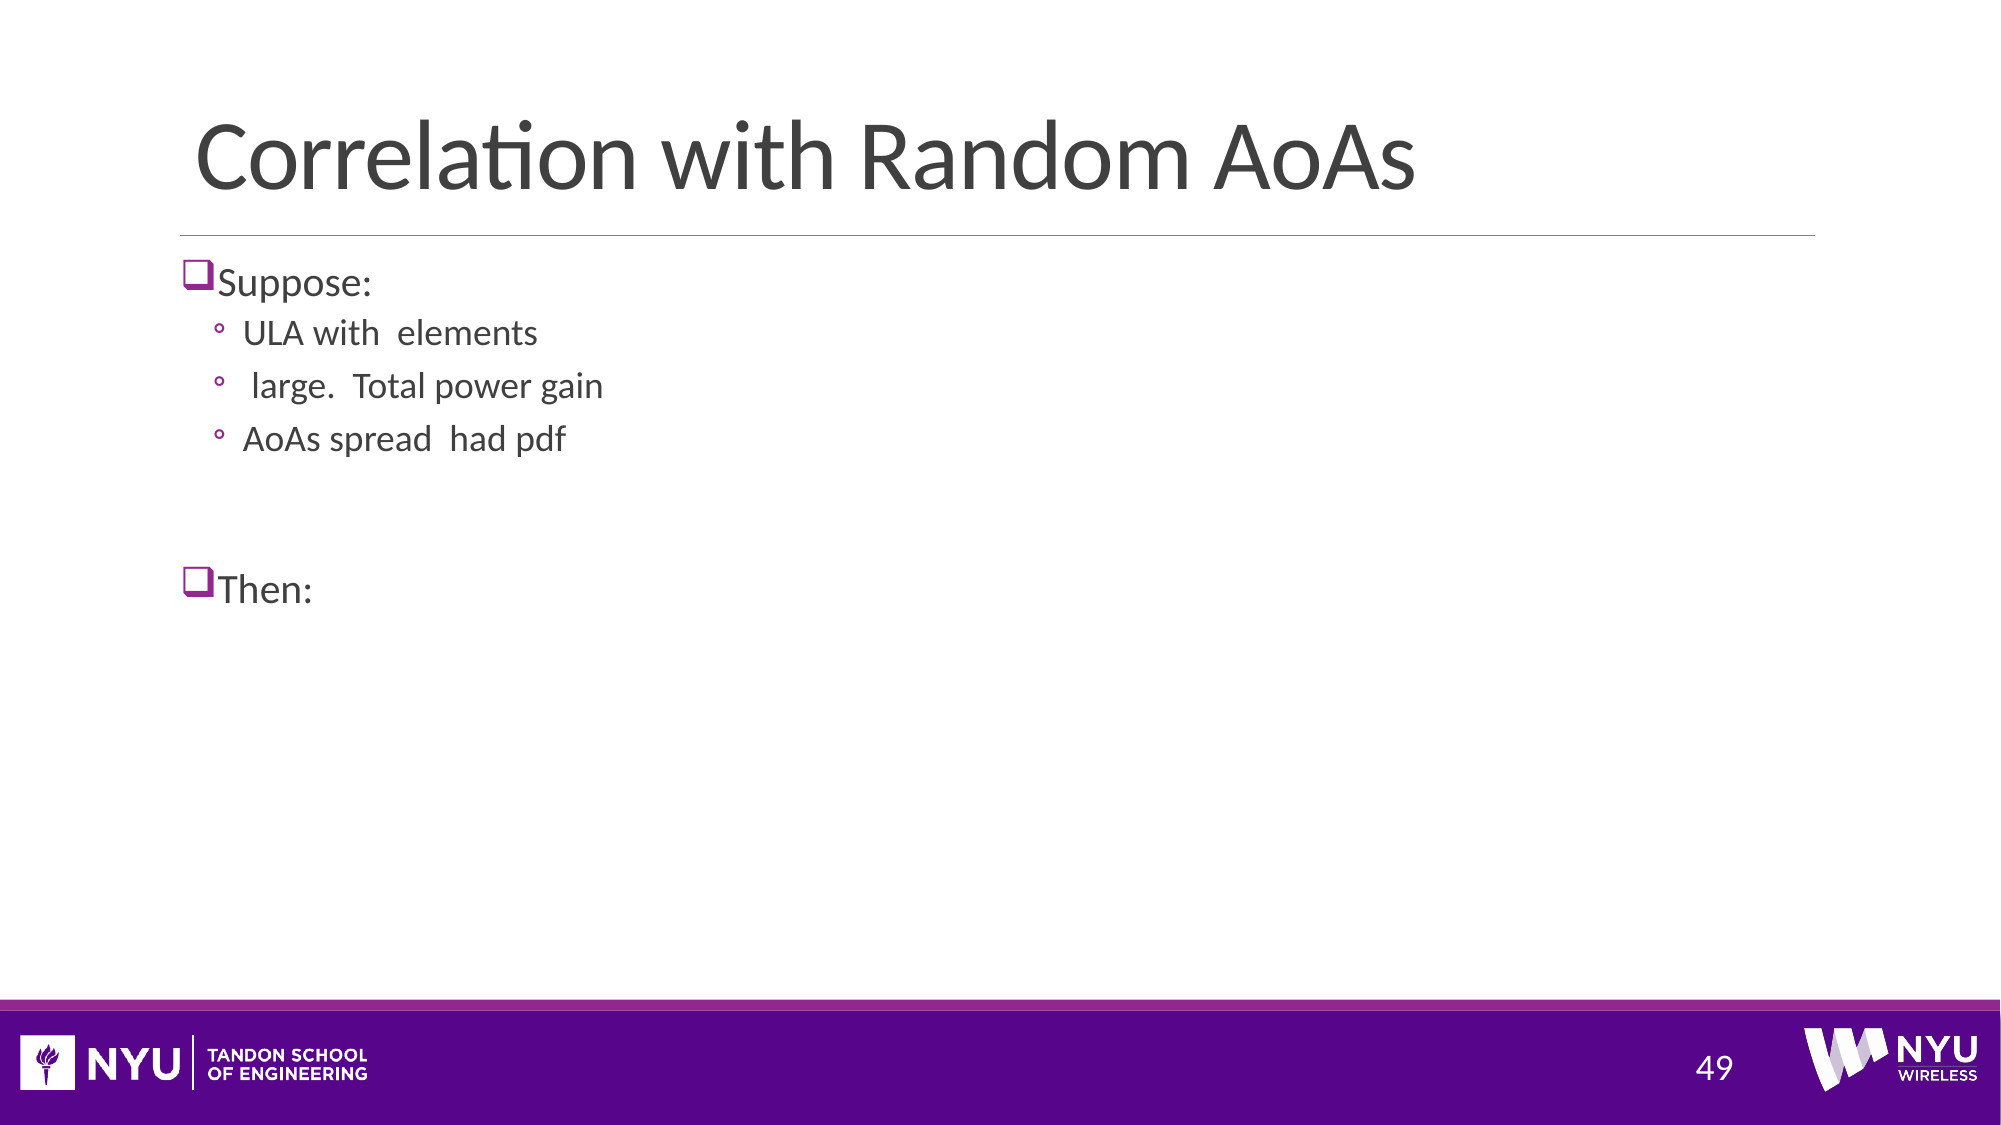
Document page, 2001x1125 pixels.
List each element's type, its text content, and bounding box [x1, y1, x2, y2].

title Correlation with Random AoAs [180, 47, 1830, 218]
slide_number 49 [1533, 1035, 1749, 1096]
